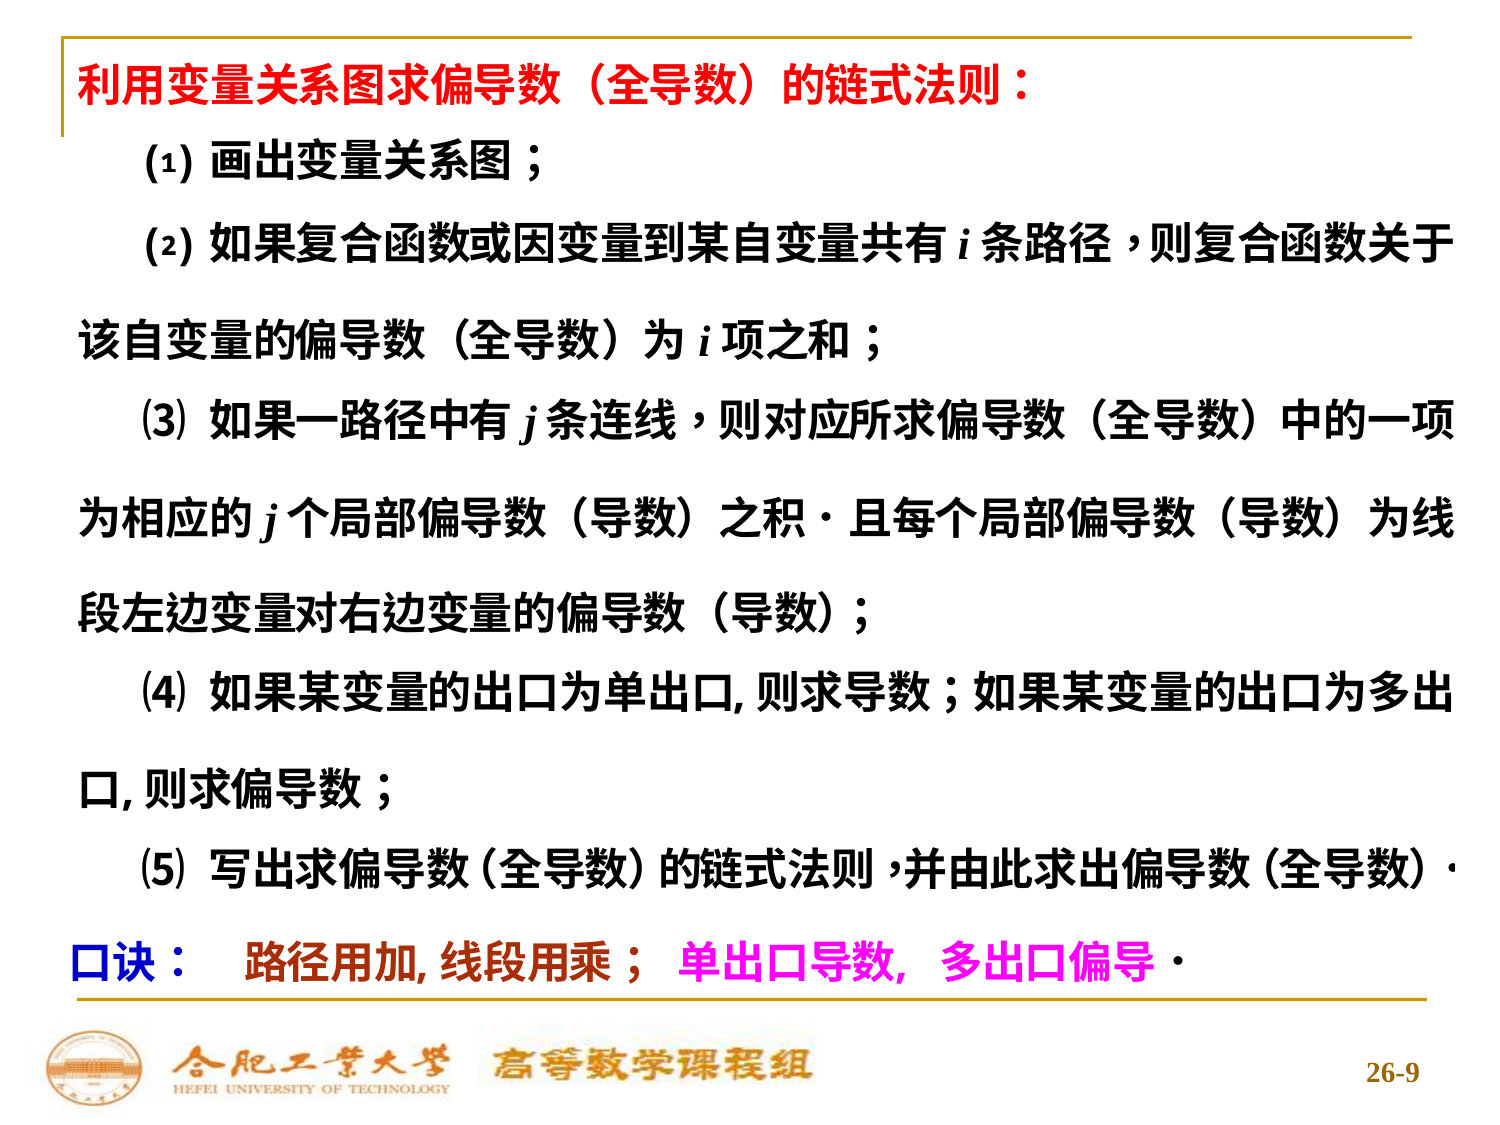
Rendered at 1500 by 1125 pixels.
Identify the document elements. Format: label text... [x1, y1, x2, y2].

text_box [68, 915, 1448, 1036]
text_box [77, 18, 1433, 112]
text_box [76, 822, 1456, 942]
picture [25, 1023, 457, 1118]
picture [478, 1036, 821, 1096]
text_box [77, 196, 1457, 372]
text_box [77, 113, 1457, 195]
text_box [77, 644, 1457, 823]
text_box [77, 373, 1457, 644]
slide_number 26-9 [1084, 1044, 1436, 1097]
